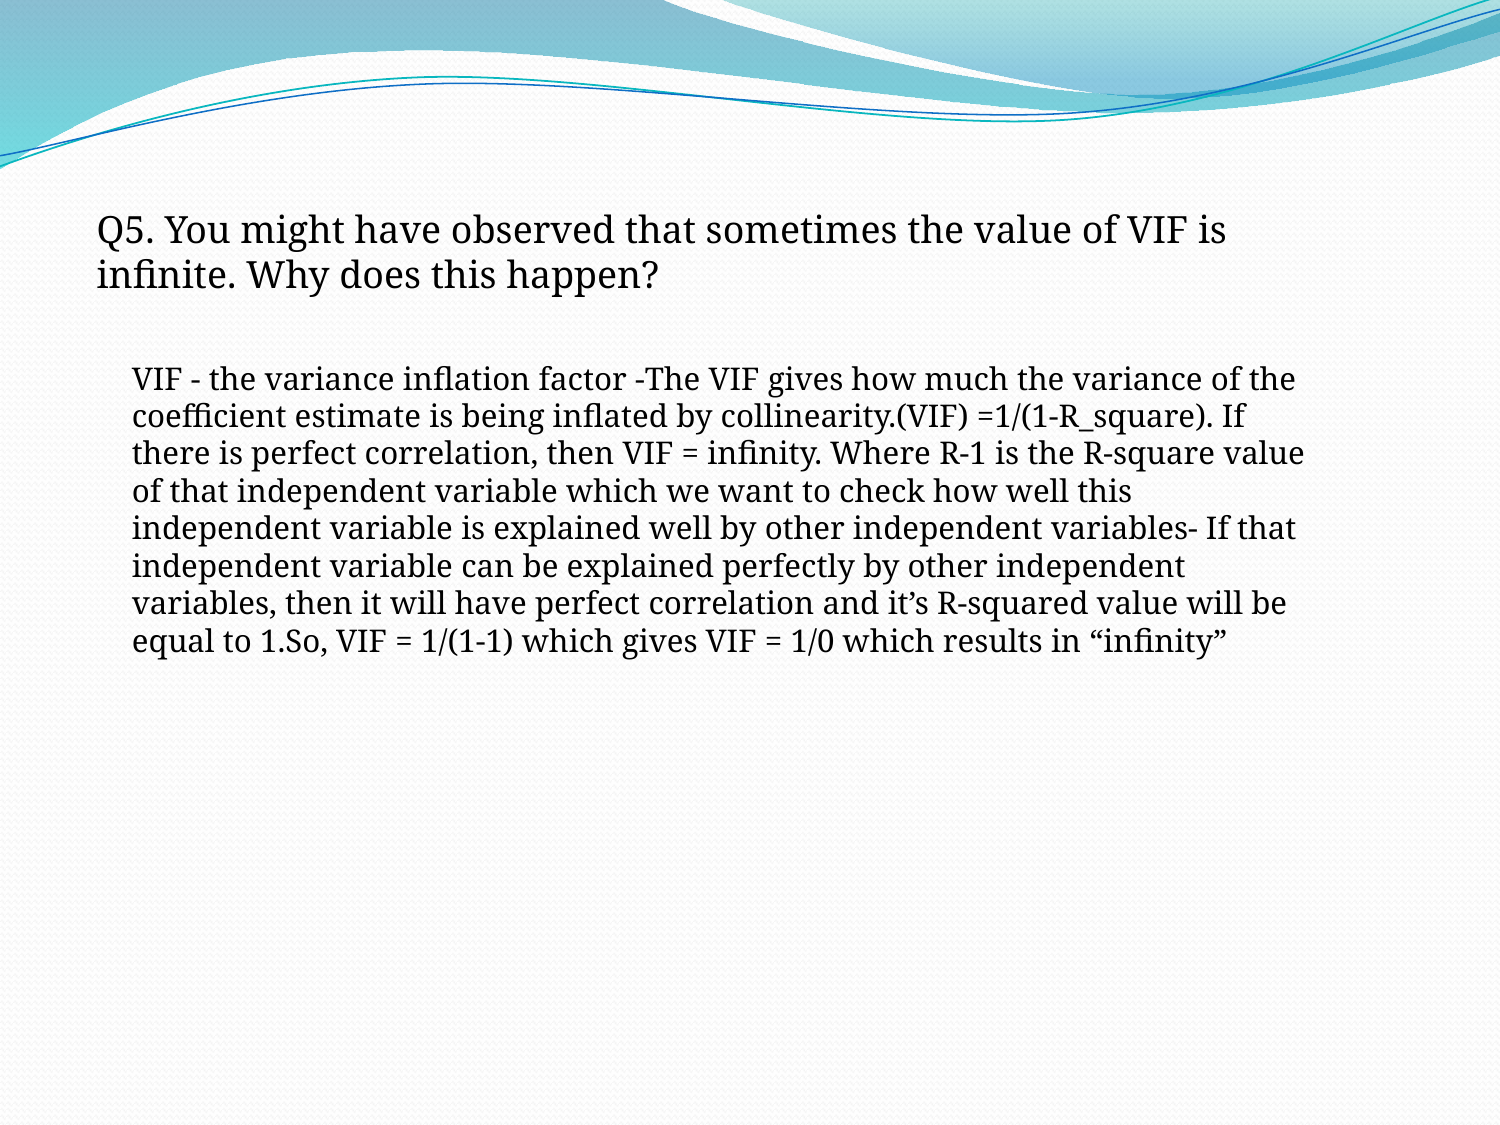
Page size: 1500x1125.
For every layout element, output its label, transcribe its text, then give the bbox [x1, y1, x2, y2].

text_box VIF - the variance inflation factor -The VIF gives how much the variance of the coefficient estimate is being inflated by collinearity.(VIF) =1/(1-R_square). If there is perfect correlation, then VIF = infinity. Where R-1 is the R-square value of that independent variable which we want to check how well this independent variable is explained well by other independent variables- If that independent variable can be explained perfectly by other independent variables, then it will have perfect correlation and it’s R-squared value will be equal to 1.So, VIF = 1/(1-1) which gives VIF = 1/0 which results in “infinity” [117, 351, 1336, 666]
text_box Q5. You might have observed that sometimes the value of VIF is infinite. Why does this happen? [81, 199, 1371, 304]
